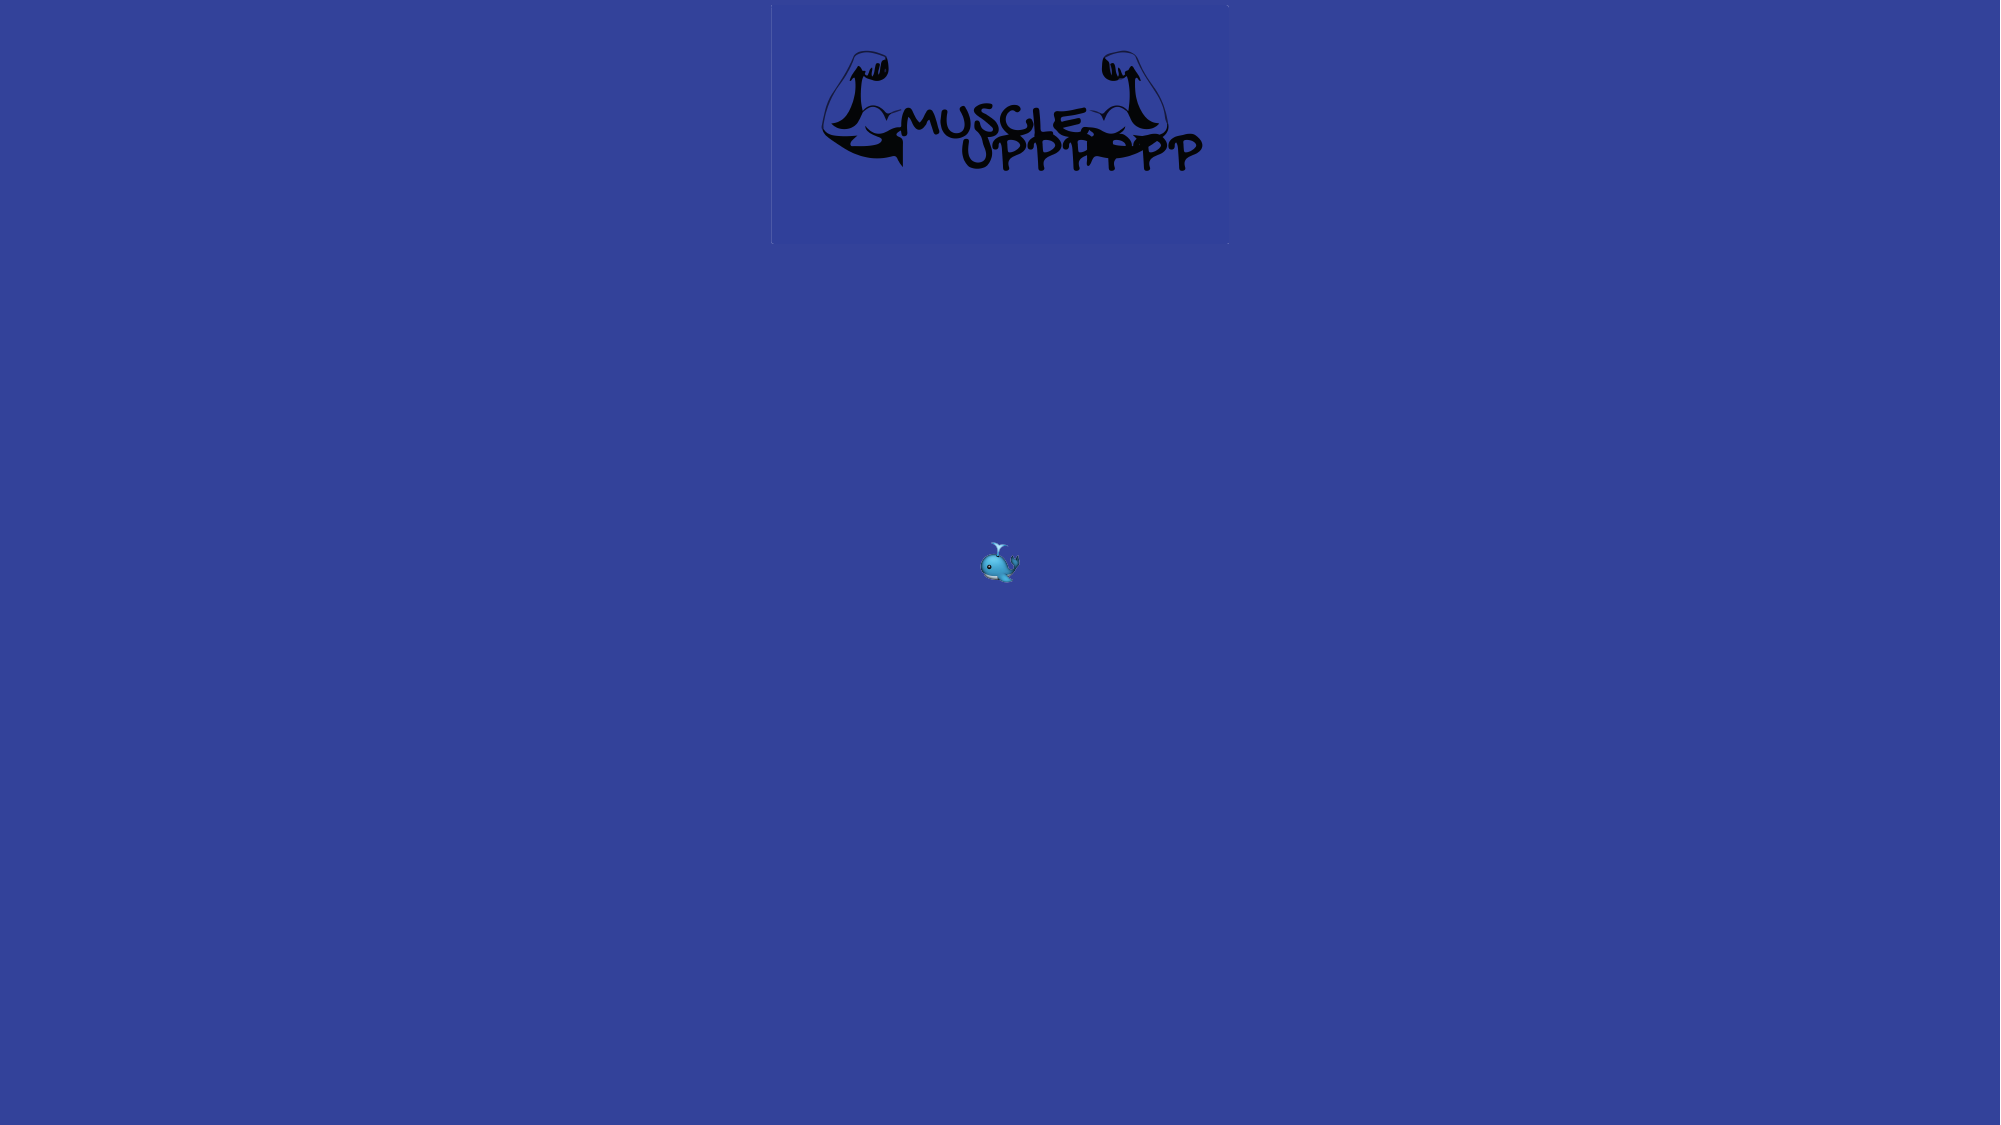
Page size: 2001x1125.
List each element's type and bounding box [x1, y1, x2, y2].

picture [978, 540, 1022, 585]
picture [771, 5, 1229, 245]
